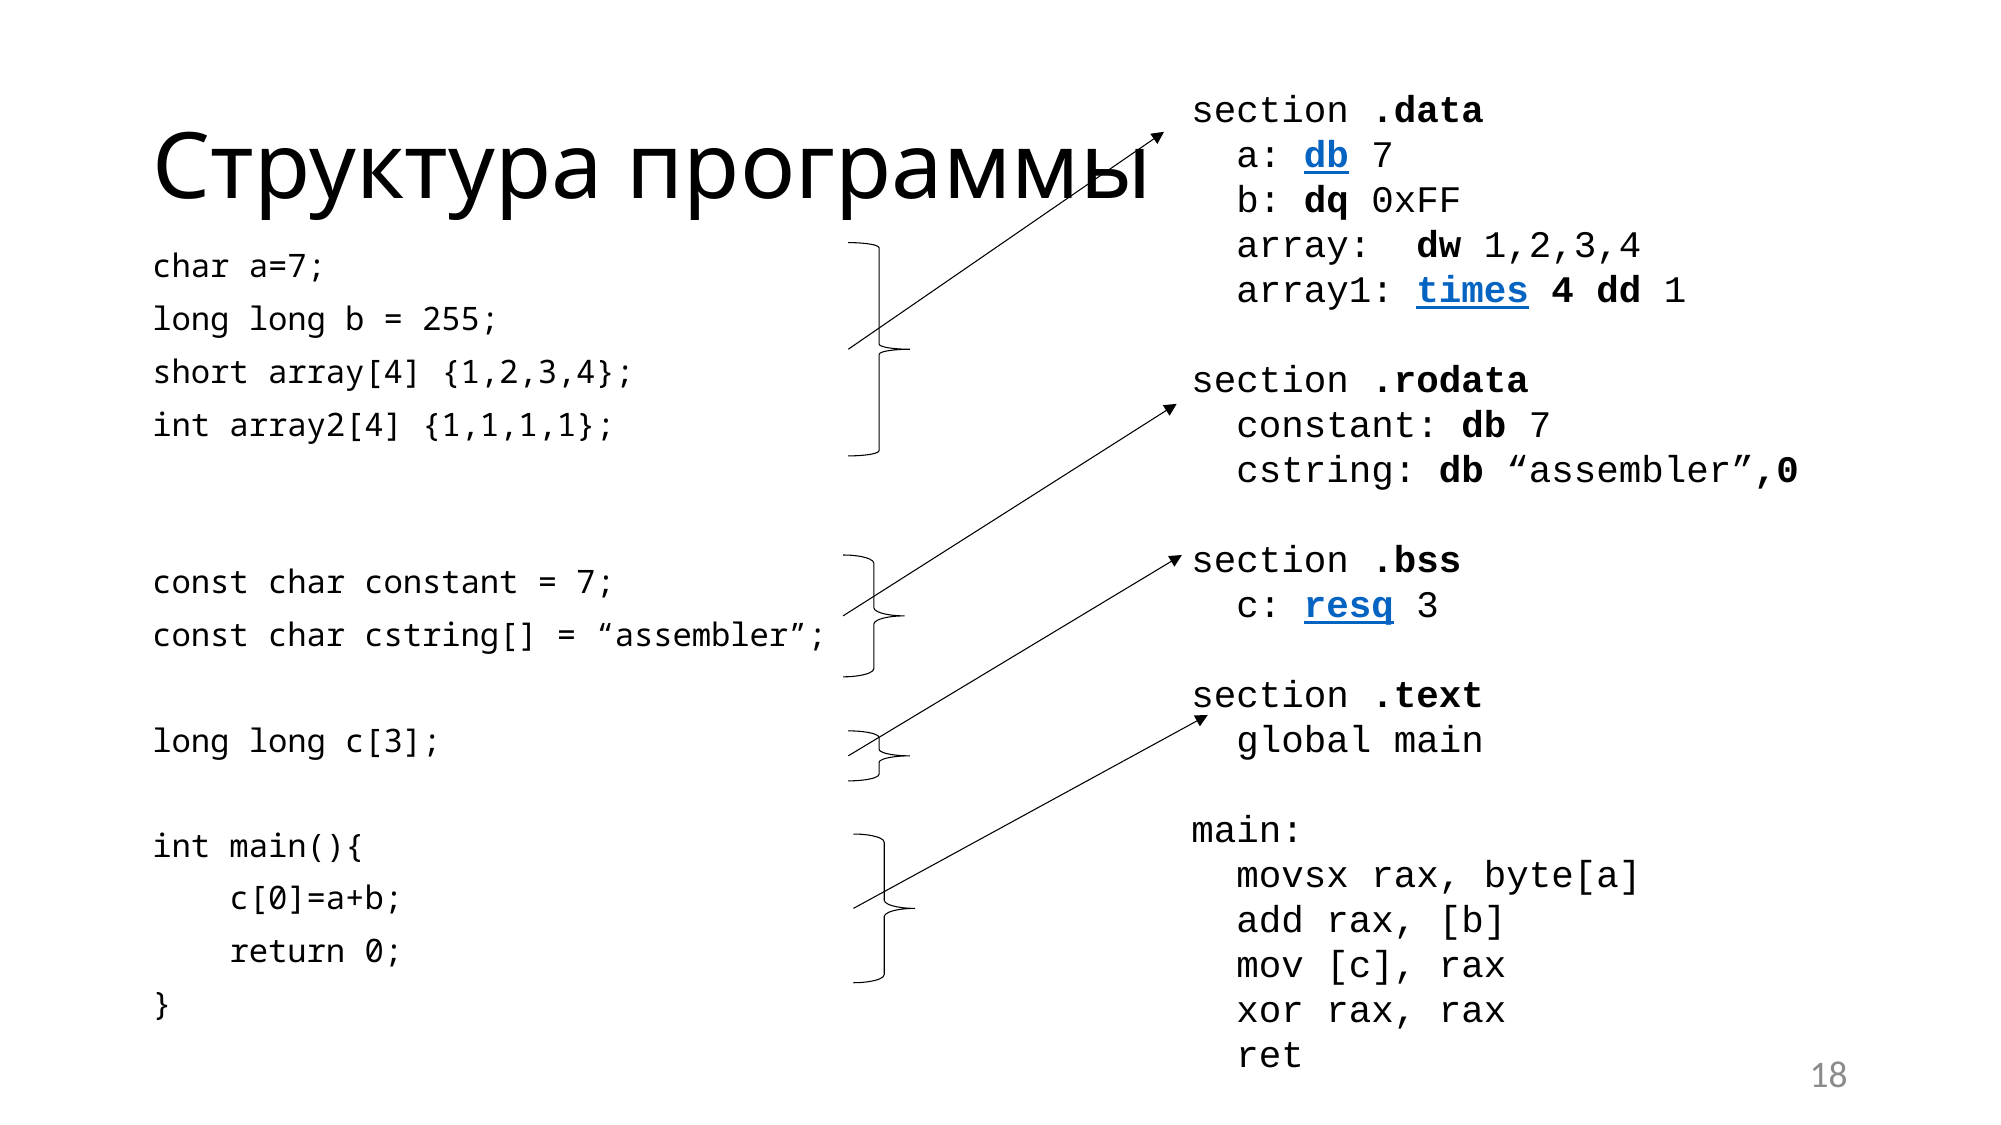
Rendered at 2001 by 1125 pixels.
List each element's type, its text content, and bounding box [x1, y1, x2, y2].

text_box [853, 833, 885, 907]
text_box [909, 131, 1164, 350]
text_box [909, 554, 1182, 756]
list char a=7; long long b = 255; short array[4] {1,2,3,4}; int array2[4] {1,1,1,1}; const char constant = 7; const char cstring[] = “assembler”; long long c[3]; int main(){ c[0]=a+b; return 0; } [137, 242, 1049, 1032]
text_box [843, 554, 875, 614]
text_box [904, 403, 1177, 616]
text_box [915, 714, 1208, 909]
text_box [848, 242, 880, 348]
title Структура программы [137, 59, 1863, 278]
text_box [848, 738, 910, 782]
slide_number 18 [1412, 1042, 1863, 1103]
text_box [843, 597, 905, 678]
text_box [853, 893, 915, 984]
text_box [848, 730, 879, 754]
text_box [848, 329, 909, 457]
text_box section .data a: db 7 b: dq 0xFF array: dw 1,2,3,4 array1: times 4 dd 1 section .rodata constant: db 7 cstring: db “assembler”,0 section .bss c: resq 3 section .text global main main: movsx rax, byte[a] add rax, [b] mov [c], rax xor rax, rax ret [1176, 77, 1858, 1083]
